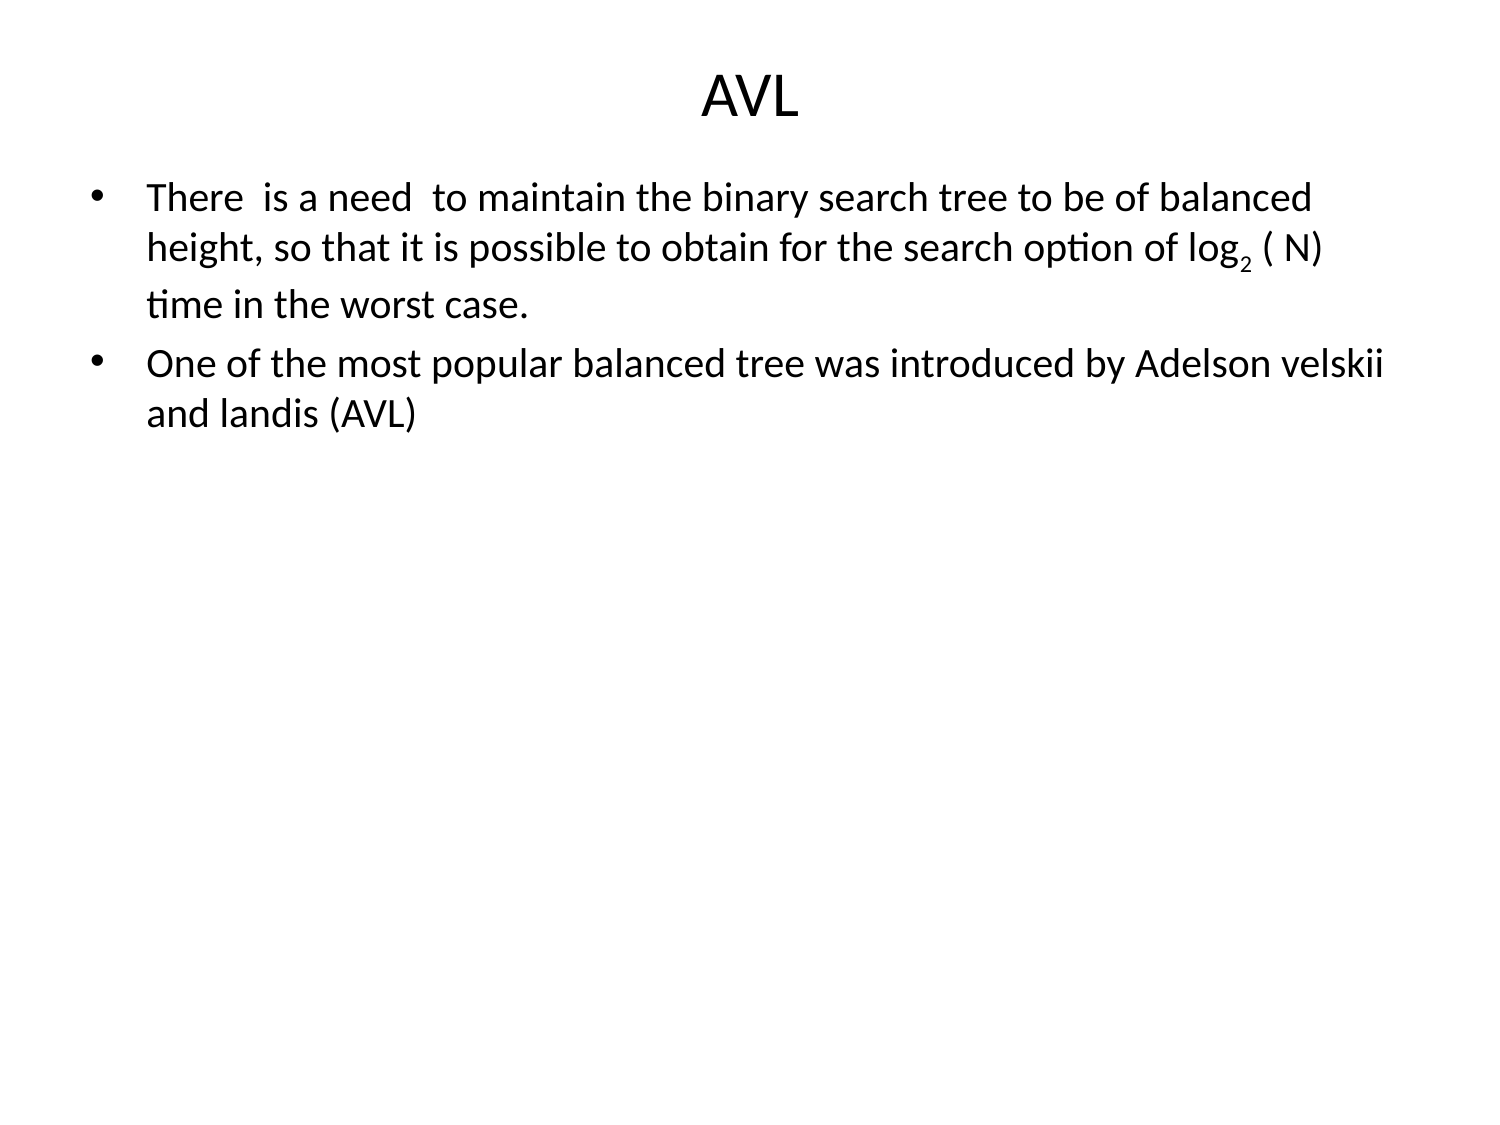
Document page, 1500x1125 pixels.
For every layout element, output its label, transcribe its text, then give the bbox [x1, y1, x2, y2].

list There is a need to maintain the binary search tree to be of balanced height, so that it is possible to obtain for the search option of log2 ( N) time in the worst case. One of the most popular balanced tree was introduced by Adelson velskii and landis (AVL) [75, 162, 1425, 1005]
title AVL [75, 45, 1425, 138]
